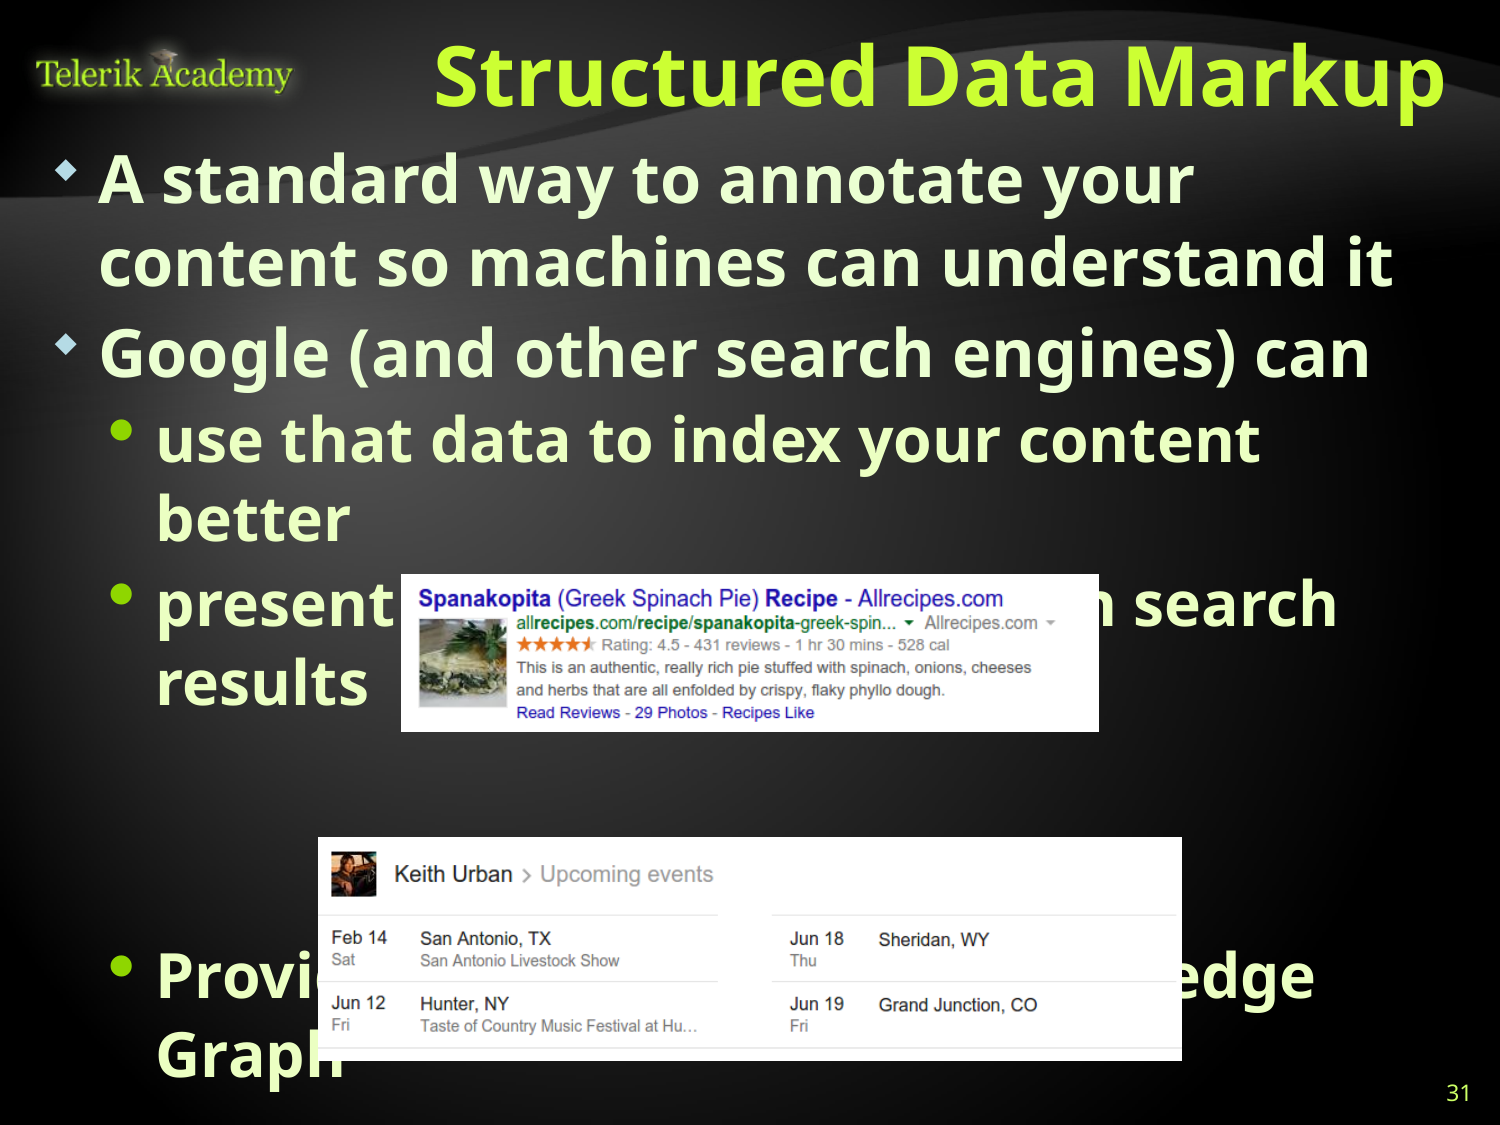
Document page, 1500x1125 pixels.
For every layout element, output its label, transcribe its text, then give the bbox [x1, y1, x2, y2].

picture [0, 0, 1500, 1125]
list A standard way to annotate your content so machines can understand it Google (and other search engines) can use that data to index your content better present it more prominently in search results Provide answers from the Knowledge Graph [37, 125, 1463, 1075]
title Structured Data Markup [300, 12, 1463, 125]
slide_number 31 [1412, 1074, 1488, 1113]
